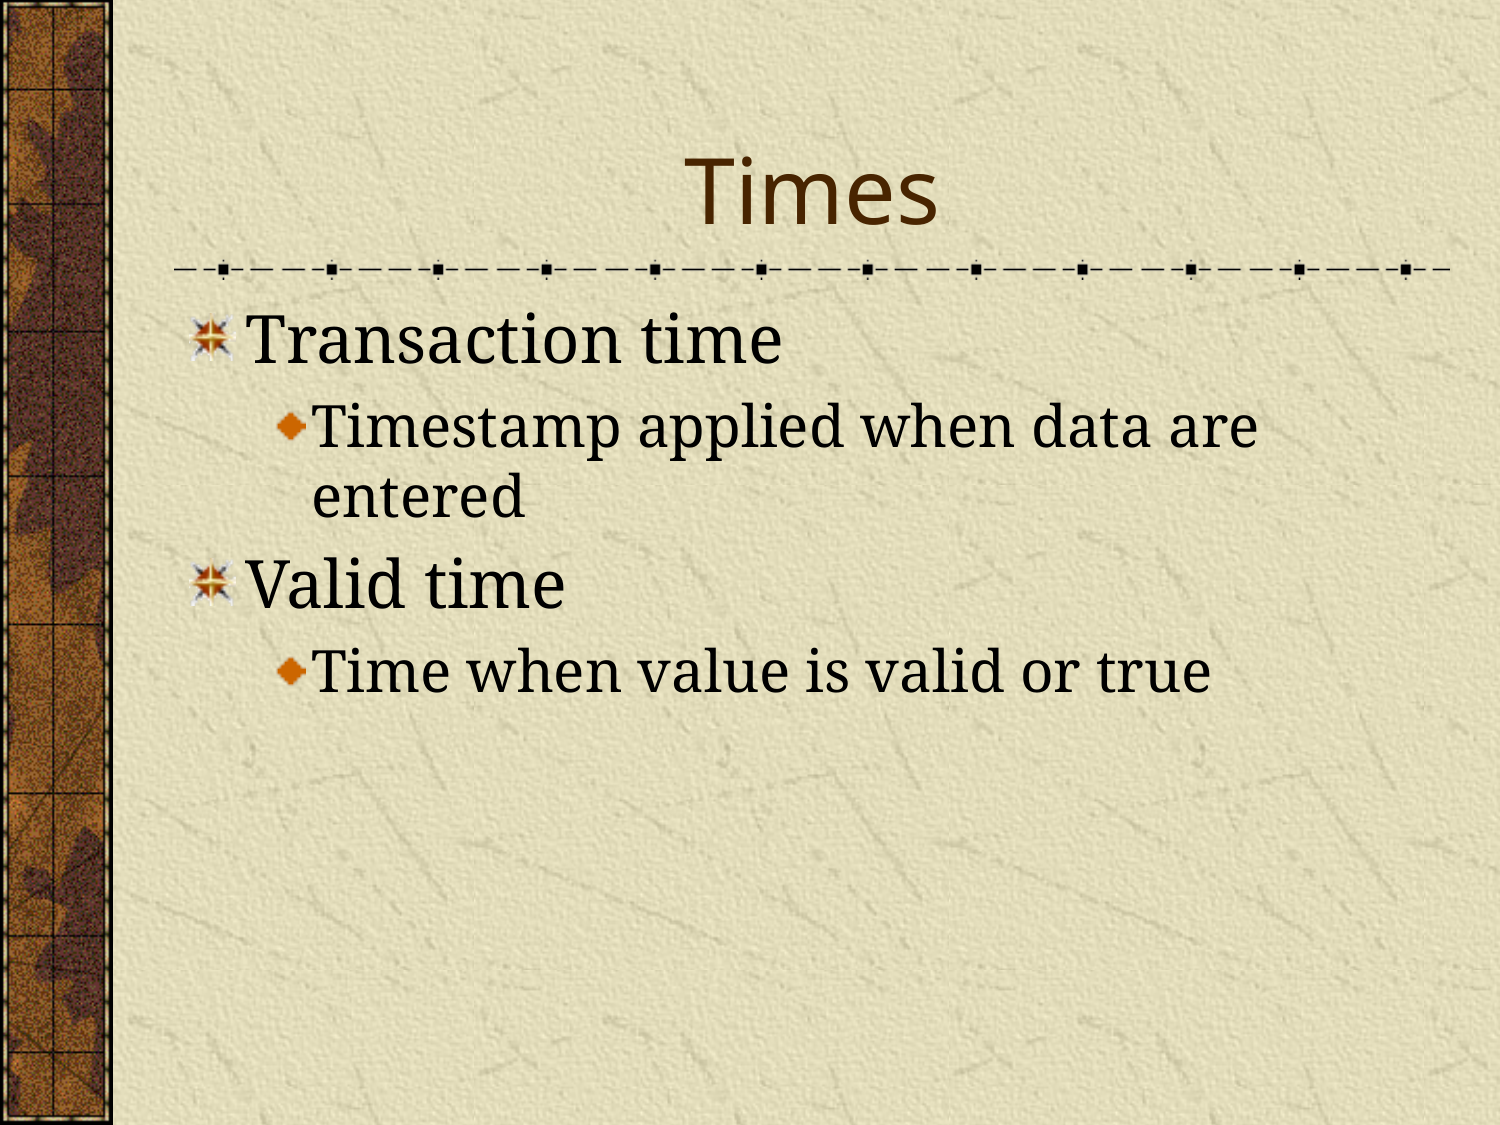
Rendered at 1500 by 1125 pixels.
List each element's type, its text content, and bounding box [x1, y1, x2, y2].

picture [0, 0, 1500, 1125]
title Times [174, 62, 1451, 251]
list Transaction time Timestamp applied when data are entered Valid time Time when value is valid or true [173, 289, 1449, 965]
